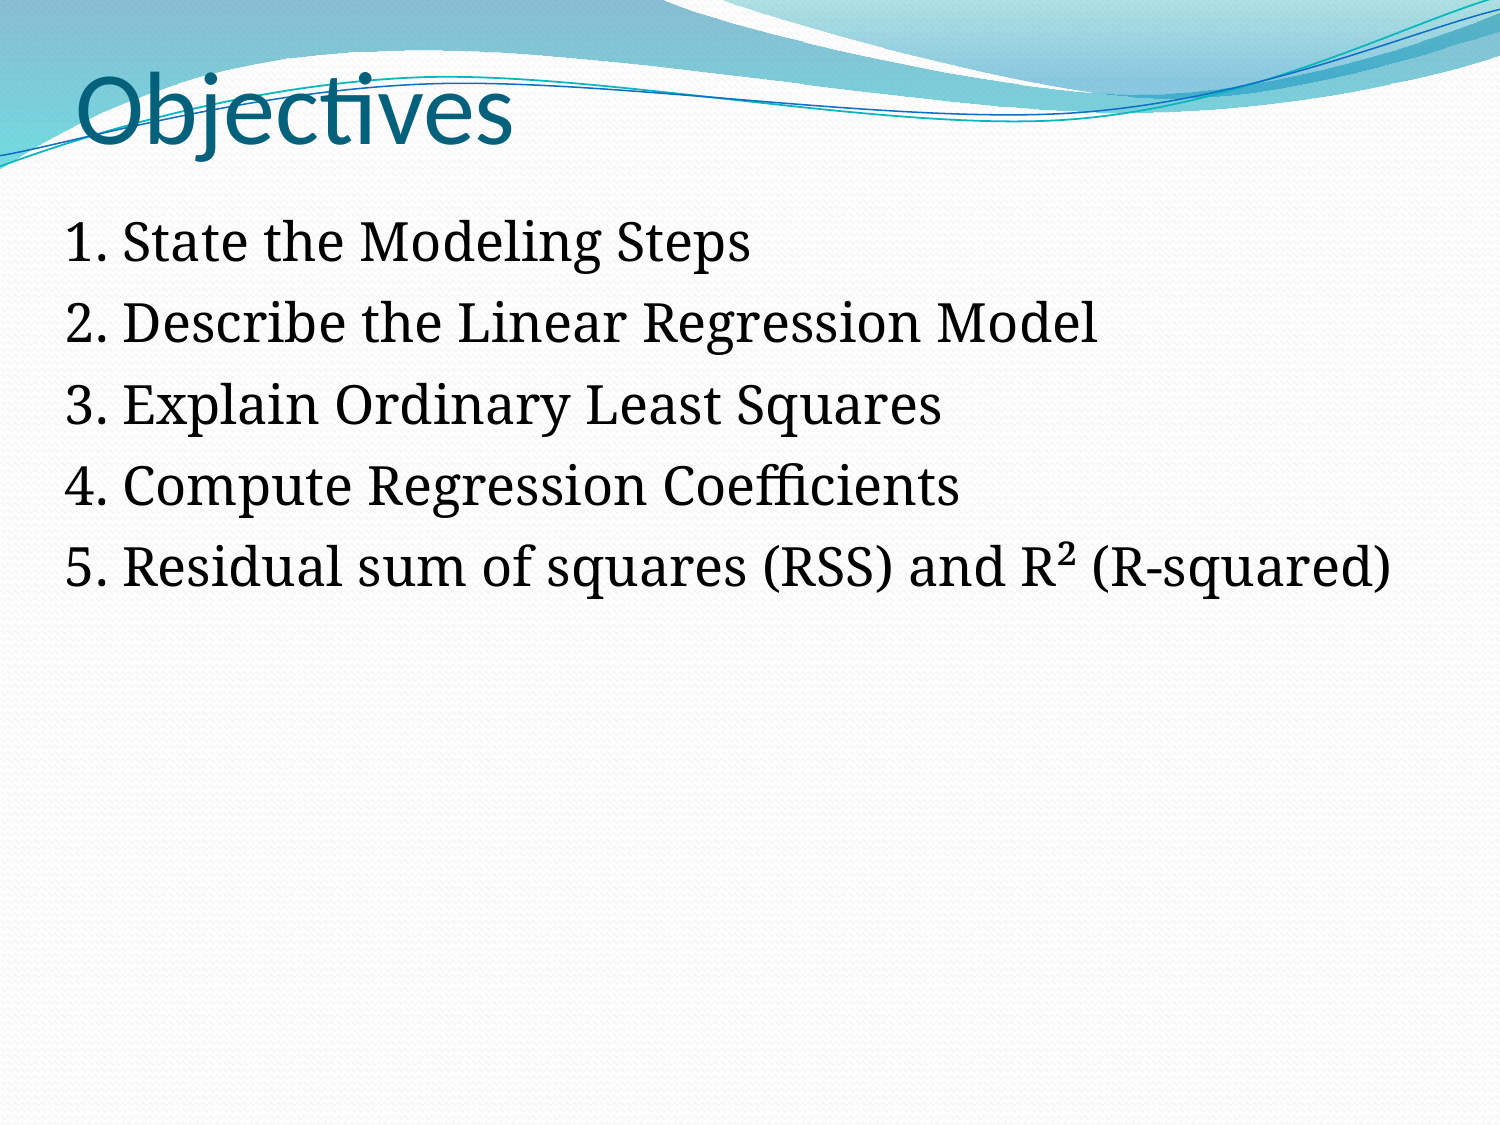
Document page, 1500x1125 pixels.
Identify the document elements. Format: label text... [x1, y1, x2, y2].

list 1. State the Modeling Steps 2. Describe the Linear Regression Model 3. Explain Ordinary Least Squares 4. Compute Regression Coefficients 5. Residual sum of squares (RSS) and R² (R-squared) [50, 200, 1450, 968]
title Objectives [75, 24, 1363, 166]
